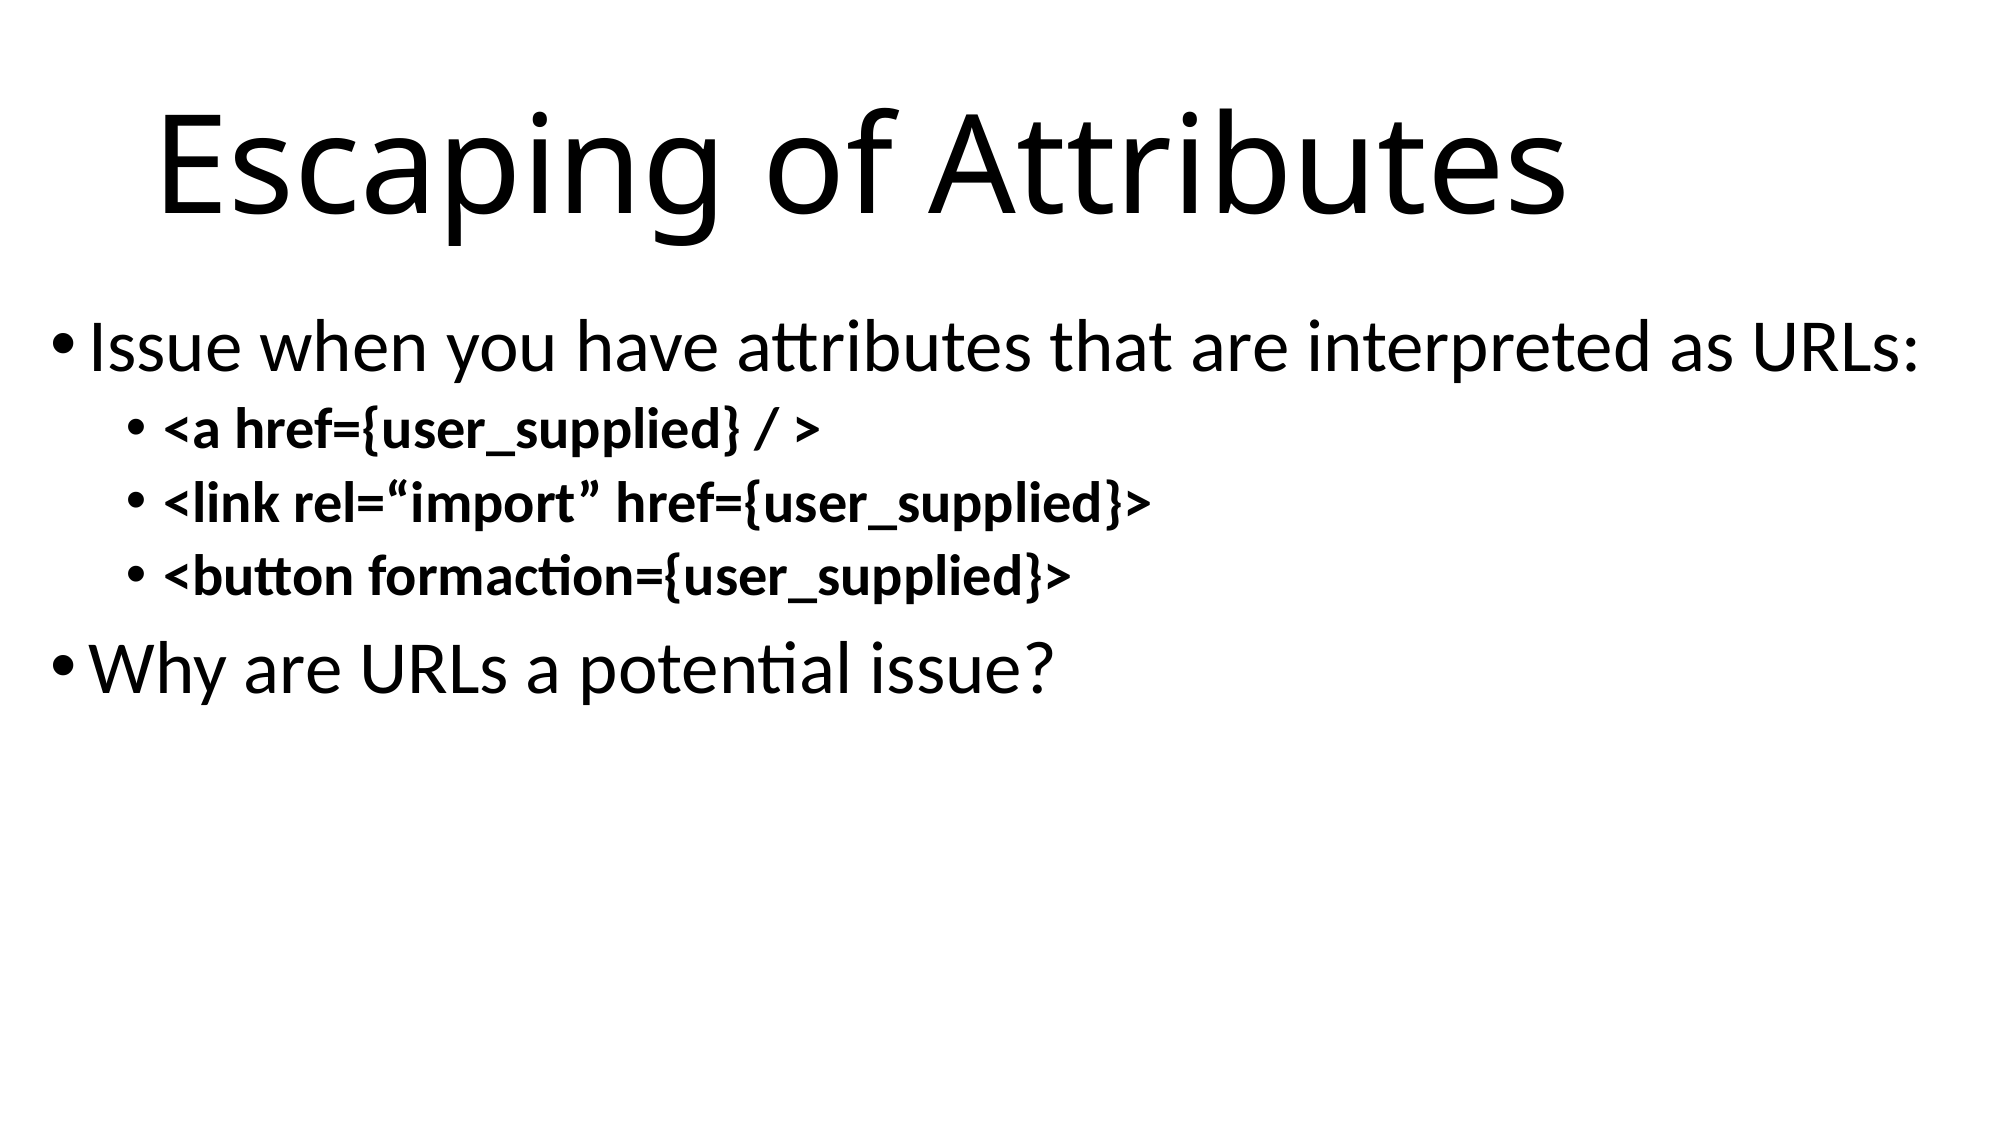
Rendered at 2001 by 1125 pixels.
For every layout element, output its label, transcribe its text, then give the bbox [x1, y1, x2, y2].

list Issue when you have attributes that are interpreted as URLs: <a href={user_supplied} / > <link rel=“import” href={user_supplied}> <button formaction={user_supplied}> Why are URLs a potential issue? [35, 299, 1972, 1087]
title Escaping of Attributes [137, 59, 1863, 278]
